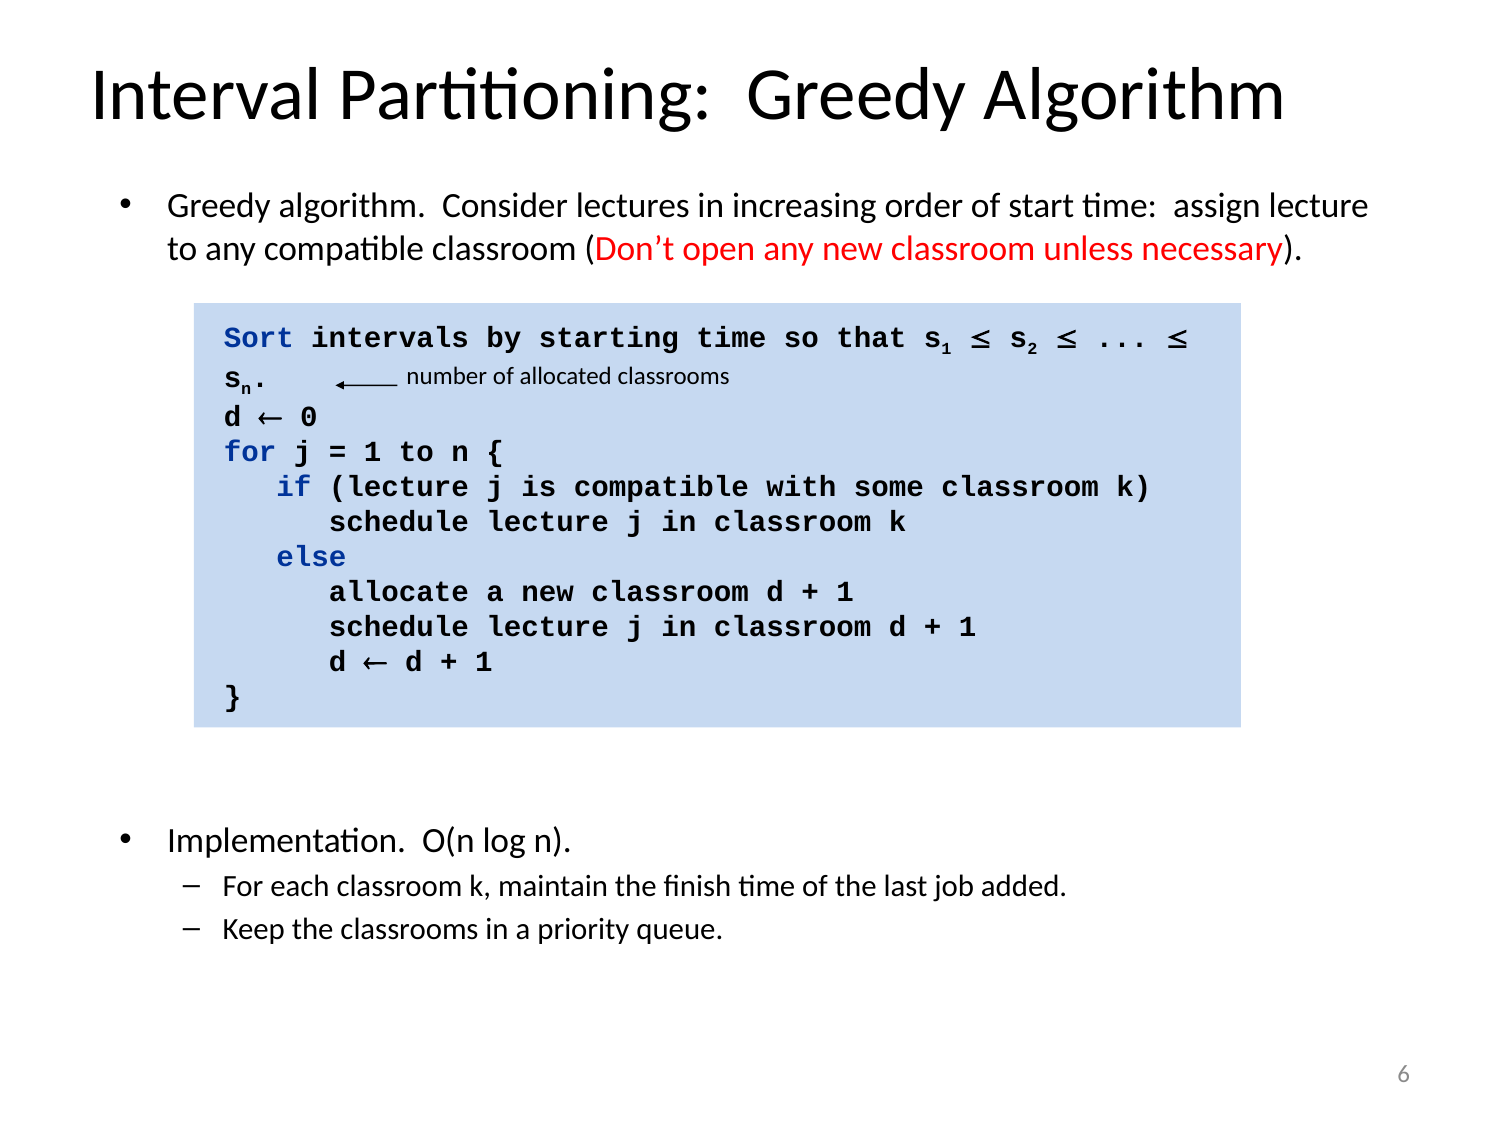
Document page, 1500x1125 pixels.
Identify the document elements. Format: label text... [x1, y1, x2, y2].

title Interval Partitioning: Greedy Algorithm [75, 0, 1425, 183]
text_box number of allocated classrooms [391, 351, 746, 397]
list Greedy algorithm. Consider lectures in increasing order of start time: assign lecture to any compatible classroom (Don’t open any new classroom unless necessary). Implementation. O(n log n). For each classroom k, maintain the finish time of the last job added. Keep the classrooms in a priority queue. [104, 125, 1392, 1013]
text_box [335, 381, 398, 390]
slide_number 6 [1074, 1042, 1425, 1103]
text_box Sort intervals by starting time so that s1  s2  ...  sn. d  0 for j = 1 to n { if (lecture j is compatible with some classroom k) schedule lecture j in classroom k else allocate a new classroom d + 1 schedule lecture j in classroom d + 1 d  d + 1 } [193, 303, 1241, 728]
